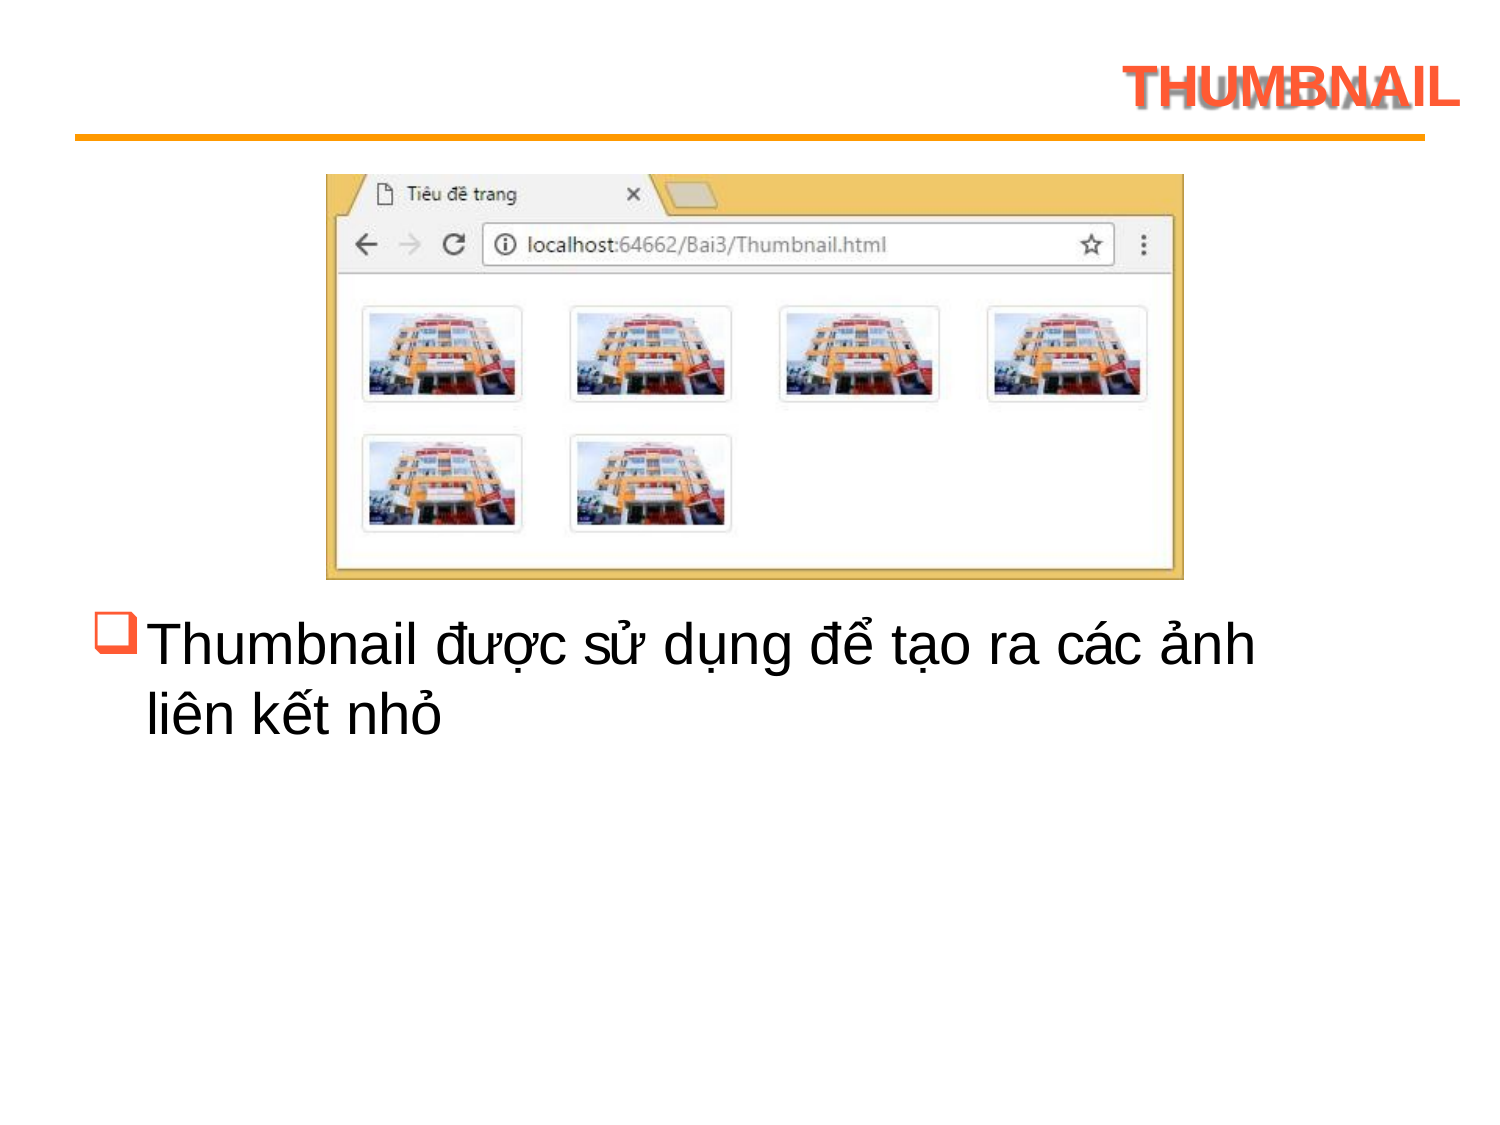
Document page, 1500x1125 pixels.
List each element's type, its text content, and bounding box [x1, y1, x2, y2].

title Thumbnail [526, 46, 1500, 237]
picture [325, 174, 1185, 580]
text_box Thumbnail được sử dụng để tạo ra các ảnh liên kết nhỏ [87, 604, 1358, 746]
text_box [74, 30, 1444, 161]
